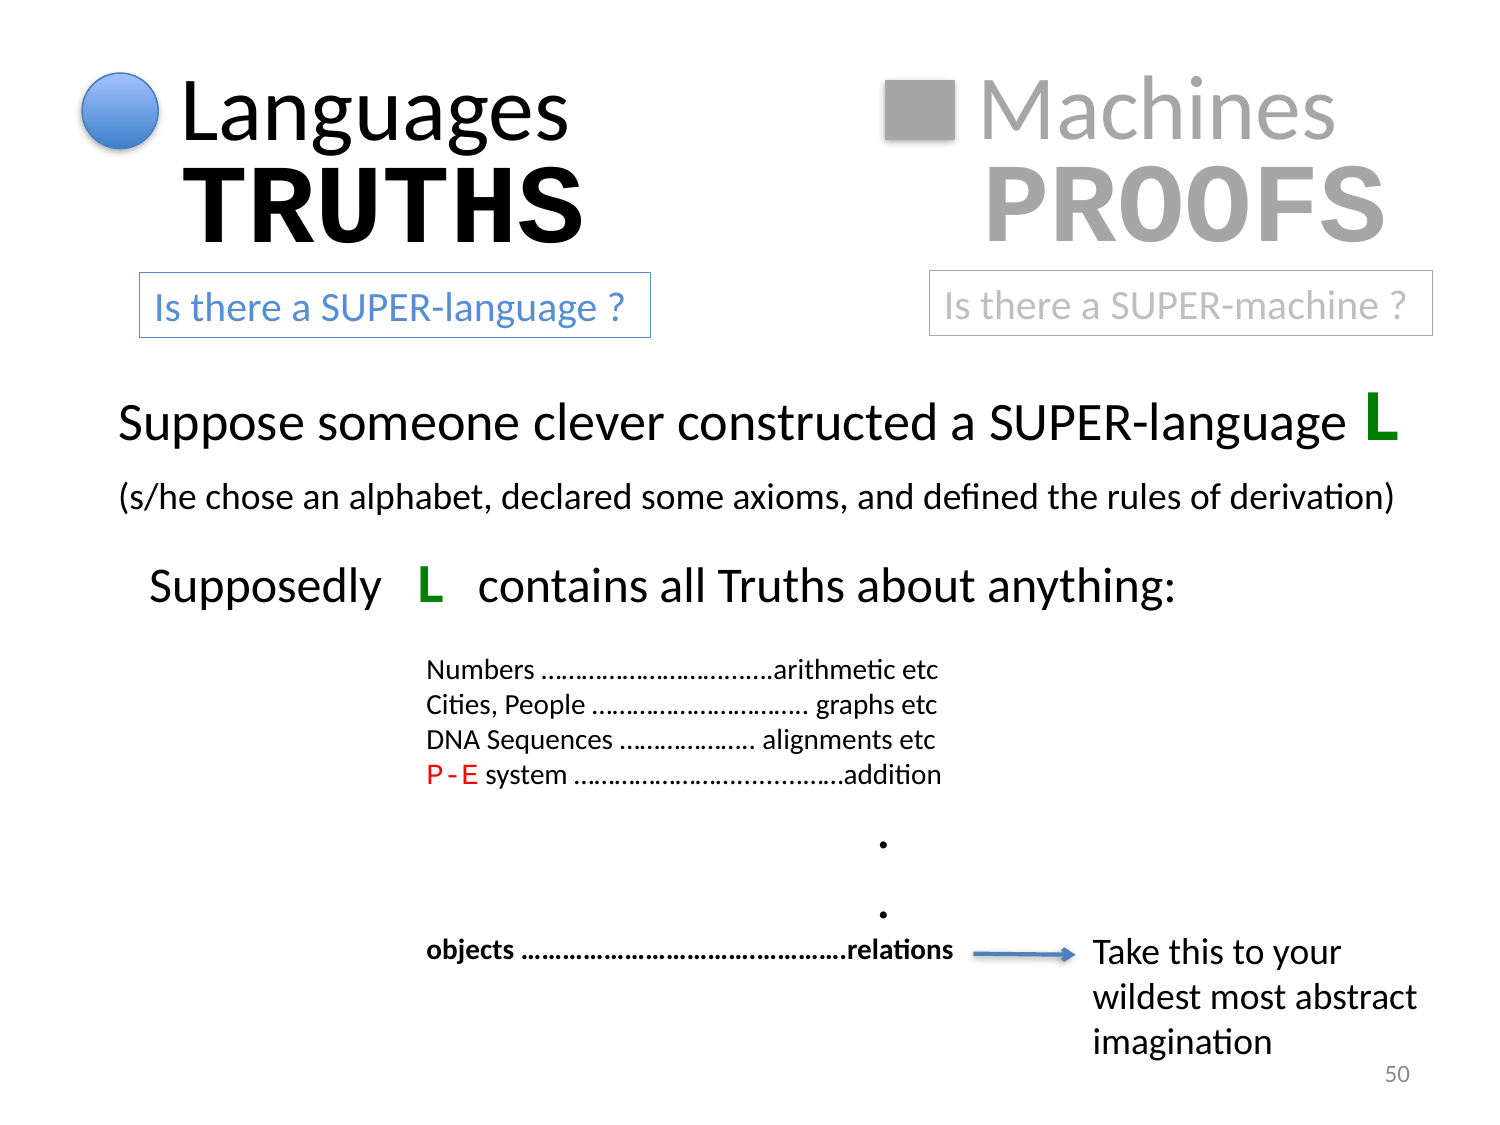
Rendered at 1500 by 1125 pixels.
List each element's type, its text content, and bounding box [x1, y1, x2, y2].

slide_number 50 [1074, 1042, 1425, 1103]
text_box Suppose someone clever constructed a SUPER-language L (s/he chose an alphabet, declared some axioms, and defined the rules of derivation) [103, 334, 1500, 524]
text_box Is there a SUPER-machine ? [929, 270, 1433, 334]
text_box Numbers ………………………...….arithmetic etc Cities, People ………………………….. graphs etc DNA Sequences ……………….. alignments etc P-E system …………………….........……addition . . objects …………………………….………….relations [411, 643, 1000, 1008]
text_box Is there a SUPER-language ? [139, 283, 651, 334]
text_box Take this to your wildest most abstract imagination [1077, 919, 1465, 1070]
text_box Supposedly L contains all Truths about anything: [134, 544, 1193, 620]
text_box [81, 40, 1405, 275]
